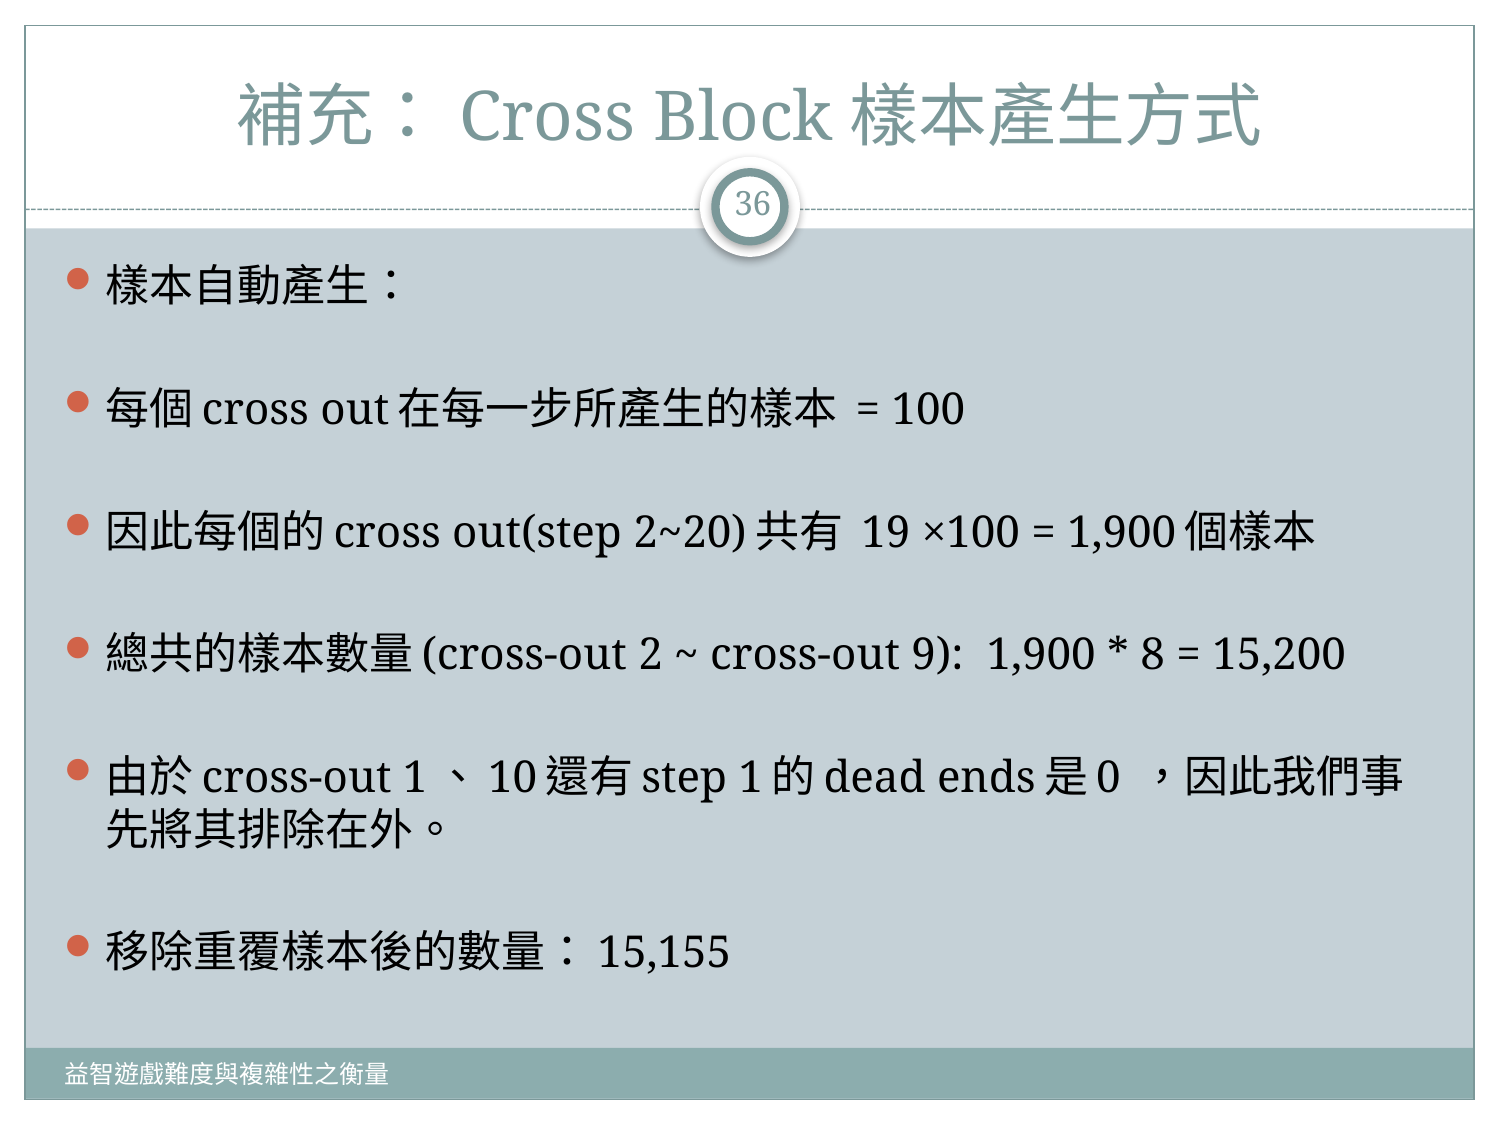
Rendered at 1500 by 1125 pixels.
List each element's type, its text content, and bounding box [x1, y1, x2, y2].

title 補充：Cross Block樣本產生方式 [49, 37, 1450, 162]
list 樣本自動產生： 每個cross out在每一步所產生的樣本 = 100 因此每個的cross out(step 2~20)共有 19 ×100 = 1,900個樣本 總共的樣本數量(cross-out 2 ~ cross-out 9): 1,900 * 8 = 15,200 由於cross-out 1、10還有step 1的dead ends是0 ，因此我們事先將其排除在外。 移除重覆樣本後的數量：15,155 [49, 250, 1445, 1001]
slide_number 36 [715, 168, 791, 241]
footer 益智遊戲難度與複雜性之衡量 [50, 1051, 638, 1112]
